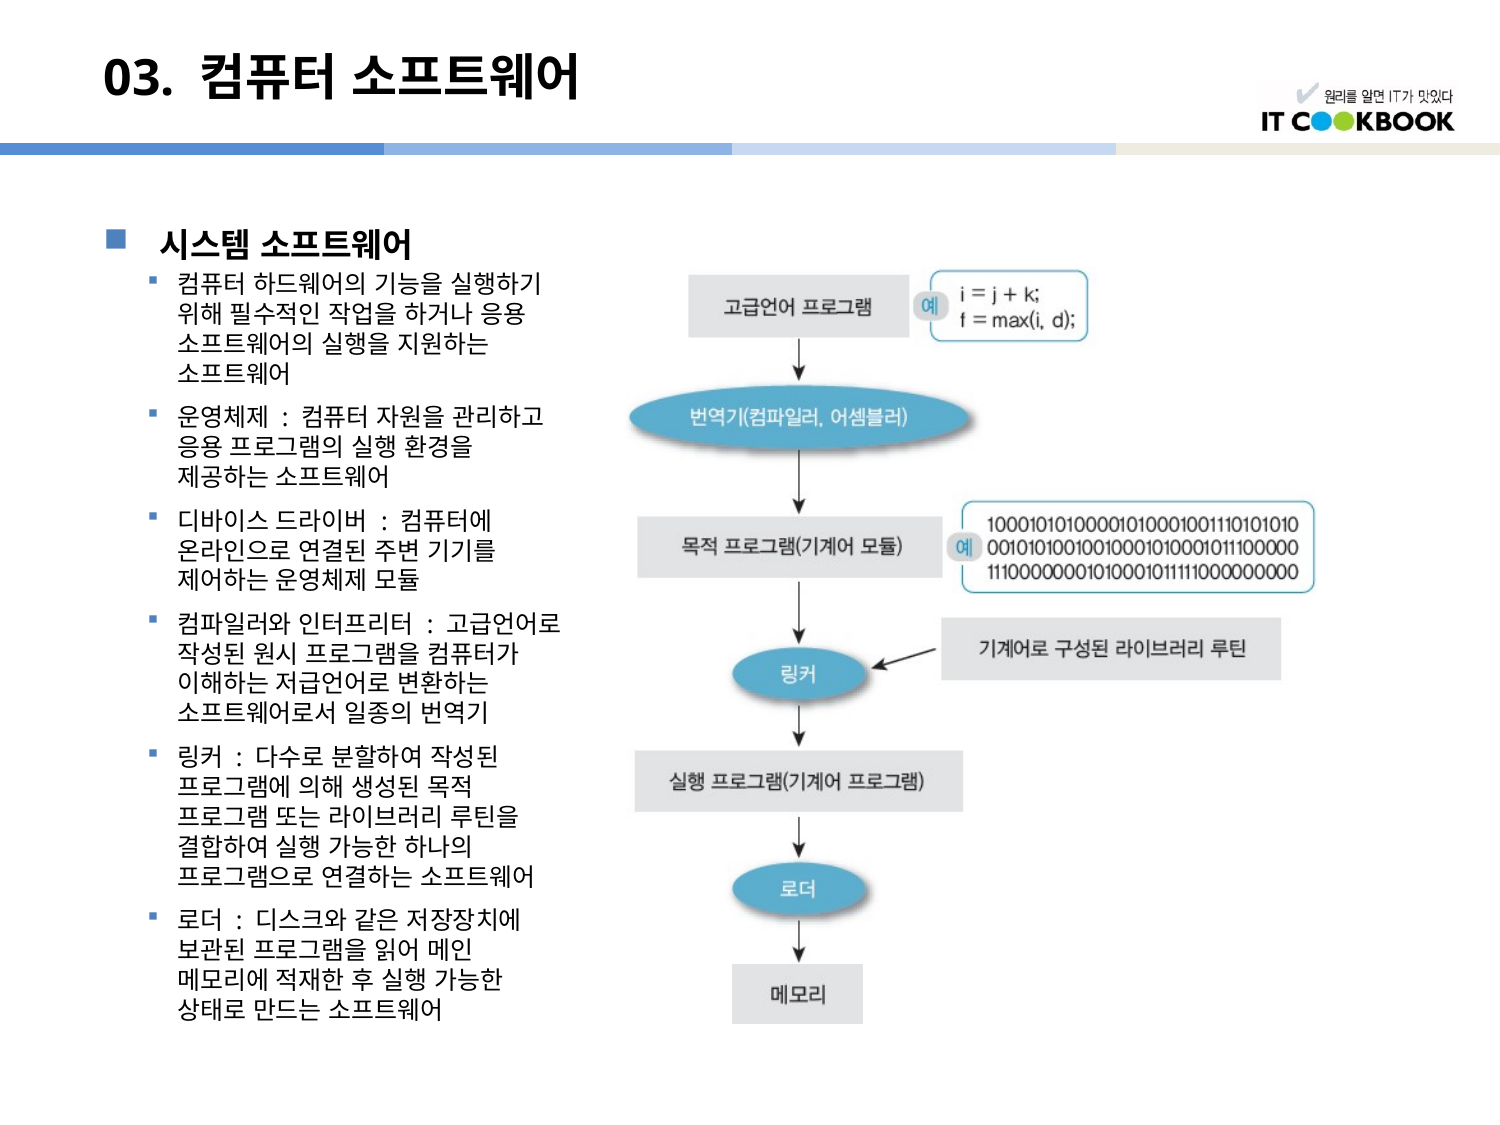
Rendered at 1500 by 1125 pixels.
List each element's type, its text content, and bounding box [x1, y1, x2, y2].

list 시스템 소프트웨어 컴퓨터 하드웨어의 기능을 실행하기 위해 필수적인 작업을 하거나 응용 소프트웨어의 실행을 지원하는 소프트웨어 운영체제 : 컴퓨터 자원을 관리하고 응용 프로그램의 실행 환경을 제공하는 소프트웨어 디바이스 드라이버 : 컴퓨터에 온라인으로 연결된 주변 기기를 제어하는 운영체제 모듈 컴파일러와 인터프리터 : 고급언어로 작성된 원시 프로그램을 컴퓨터가 이해하는 저급언어로 변환하는 소프트웨어로서 일종의 번역기 링커 : 다수로 분할하여 작성된 프로그램에 의해 생성된 목적 프로그램 또는 라이브러리 루틴을 결합하여 실행 가능한 하나의 프로그램으로 연결하는 소프트웨어 로더 : 디스크와 같은 저장장치에 보관된 프로그램을 읽어 메인 메모리에 적재한 후 실행 가능한 상태로 만드는 소프트웨어 [88, 196, 585, 1083]
title 03. 컴퓨터 소프트웨어 [88, 30, 1211, 121]
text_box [626, 266, 1318, 1024]
picture [1257, 79, 1458, 133]
